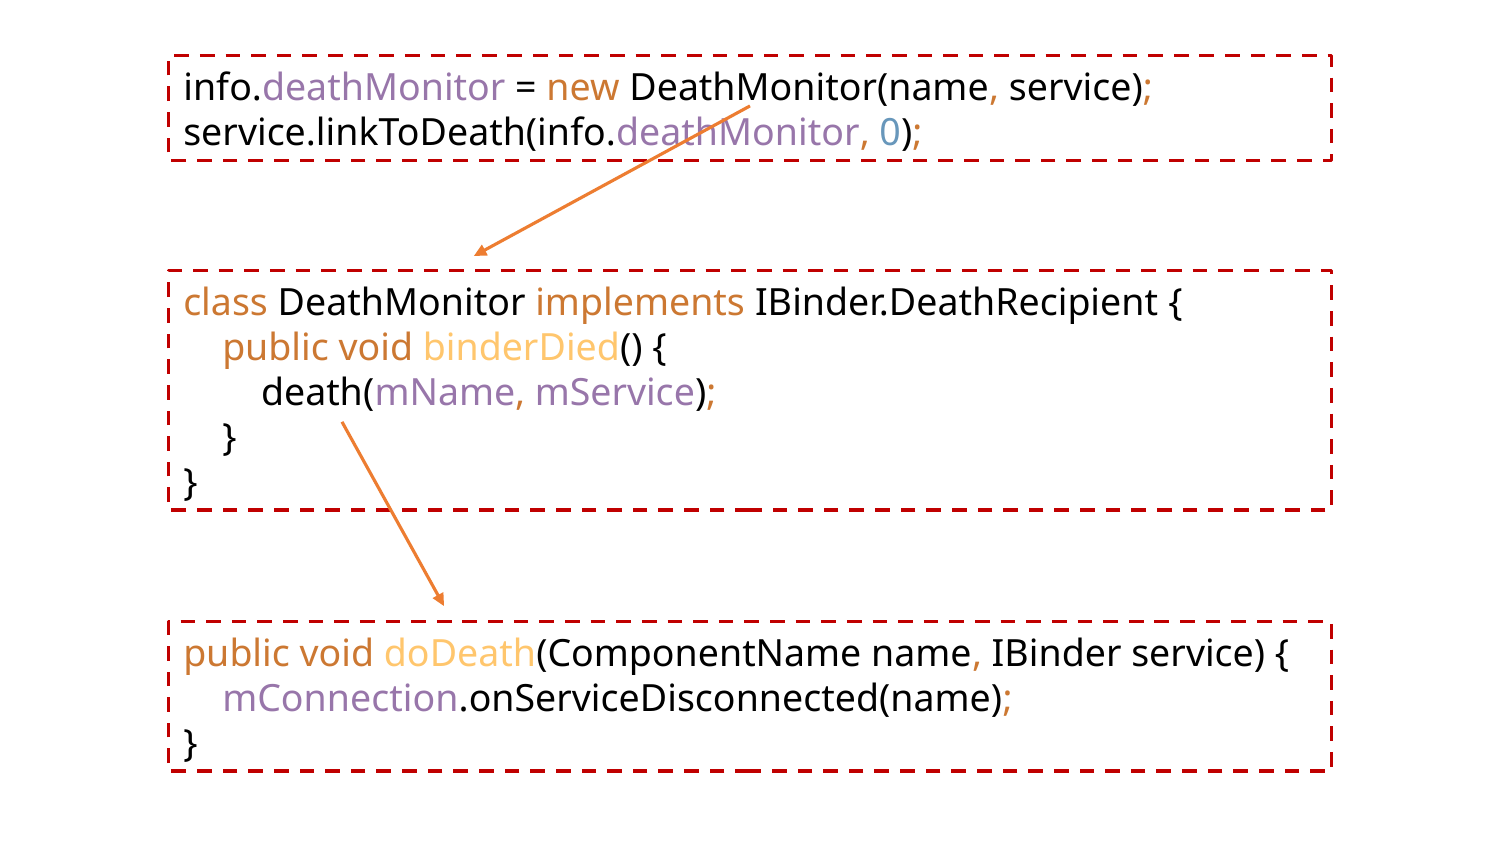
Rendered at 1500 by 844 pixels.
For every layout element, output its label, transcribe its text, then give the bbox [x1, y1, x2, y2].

text_box class DeathMonitor implements IBinder.DeathRecipient { public void binderDied() { death(mName, mService); } } [168, 270, 1332, 511]
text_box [341, 421, 444, 606]
text_box info.deathMonitor = new DeathMonitor(name, service); service.linkToDeath(info.deathMonitor, 0); [168, 55, 1332, 161]
text_box public void doDeath(ComponentName name, IBinder service) { mConnection.onServiceDisconnected(name); } [168, 621, 1332, 772]
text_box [473, 105, 750, 256]
